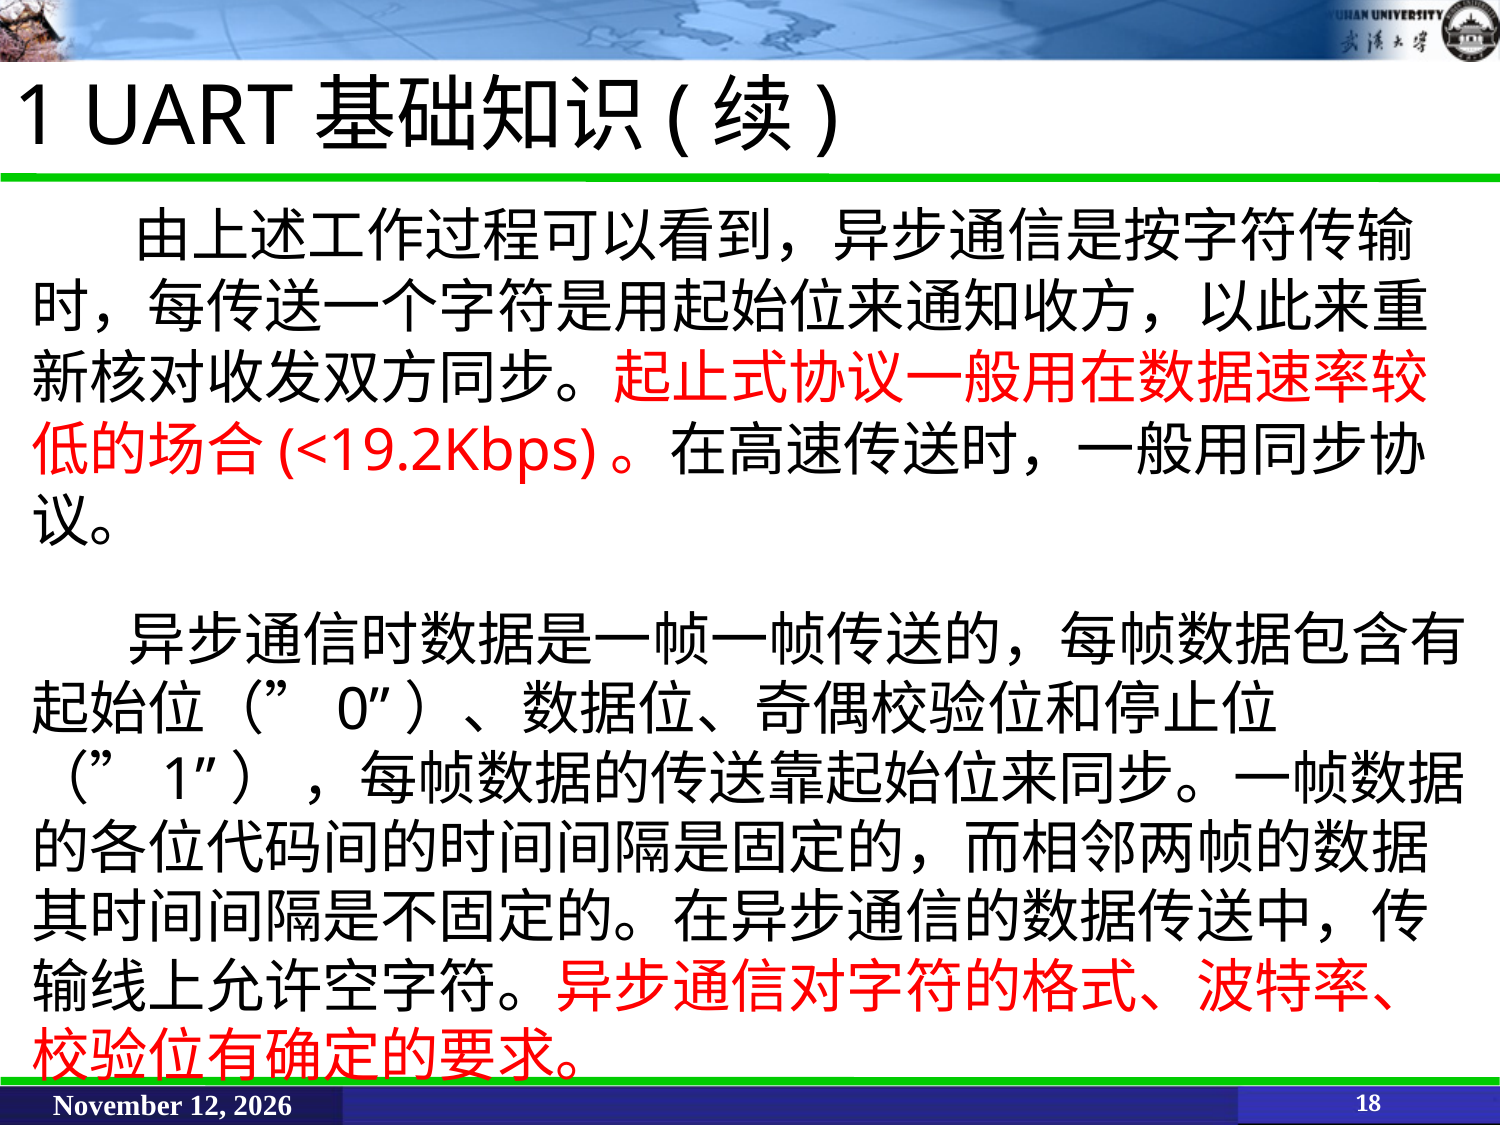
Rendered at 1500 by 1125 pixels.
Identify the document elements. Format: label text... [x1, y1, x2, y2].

footer [346, 1081, 1231, 1125]
text_box 1 UART基础知识(续) [0, 66, 1500, 160]
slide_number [1, 1081, 344, 1125]
picture [0, 0, 1500, 62]
text_box 由上述工作过程可以看到，异步通信是按字符传输时，每传送一个字符是用起始位来通知收方，以此来重新核对收发双方同步。起止式协议一般用在数据速率较低的场合(<19.2Kbps)。在高速传送时，一般用同步协议。 异步通信时数据是一帧一帧传送的，每帧数据包含有起始位（”0”）、数据位、奇偶校验位和停止位（”1”） ，每帧数据的传送靠起始位来同步。一帧数据的各位代码间的时间间隔是固定的，而相邻两帧的数据其时间间隔是不固定的。在异步通信的数据传送中，传输线上允许空字符。异步通信对字符的格式、波特率、校验位有确定的要求。 [29, 196, 1483, 1059]
slide_number 18 [1233, 1081, 1500, 1125]
